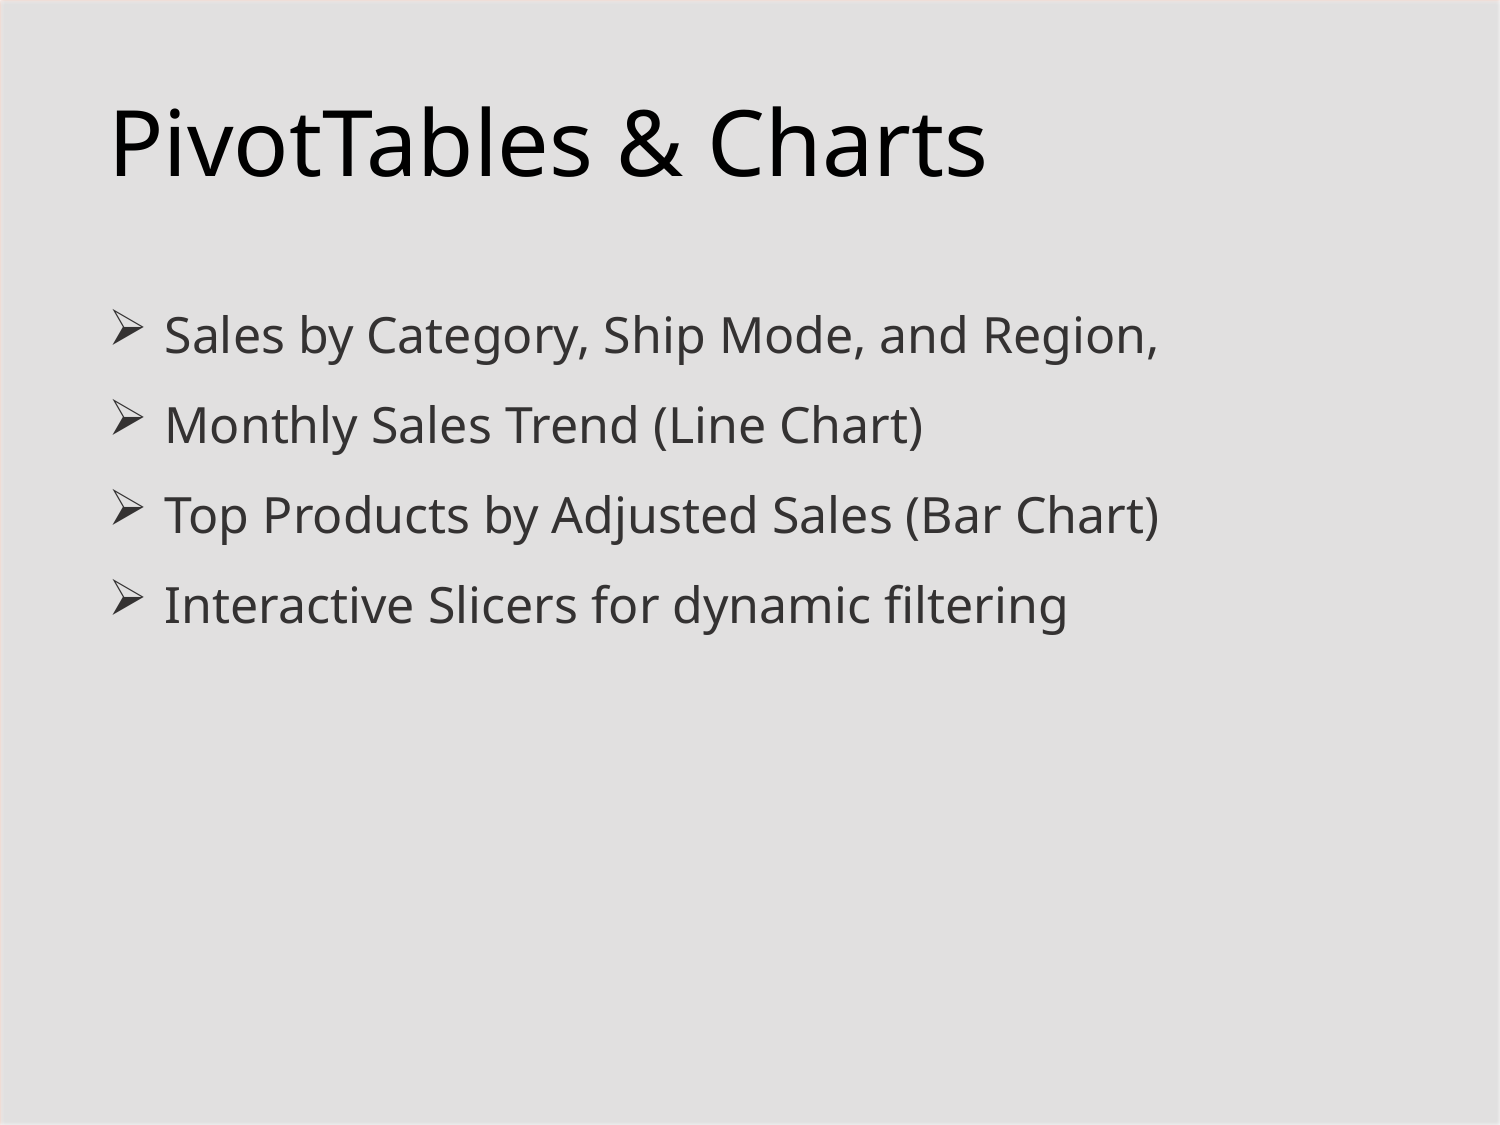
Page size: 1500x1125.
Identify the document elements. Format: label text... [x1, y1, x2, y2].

text_box Sales by Category, Ship Mode, and Region, Monthly Sales Trend (Line Chart) Top Products by Adjusted Sales (Bar Chart) Interactive Slicers for dynamic filtering [93, 266, 1428, 641]
text_box PivotTables & Charts [93, 77, 1442, 203]
text_box [4, 4, 1497, 1122]
